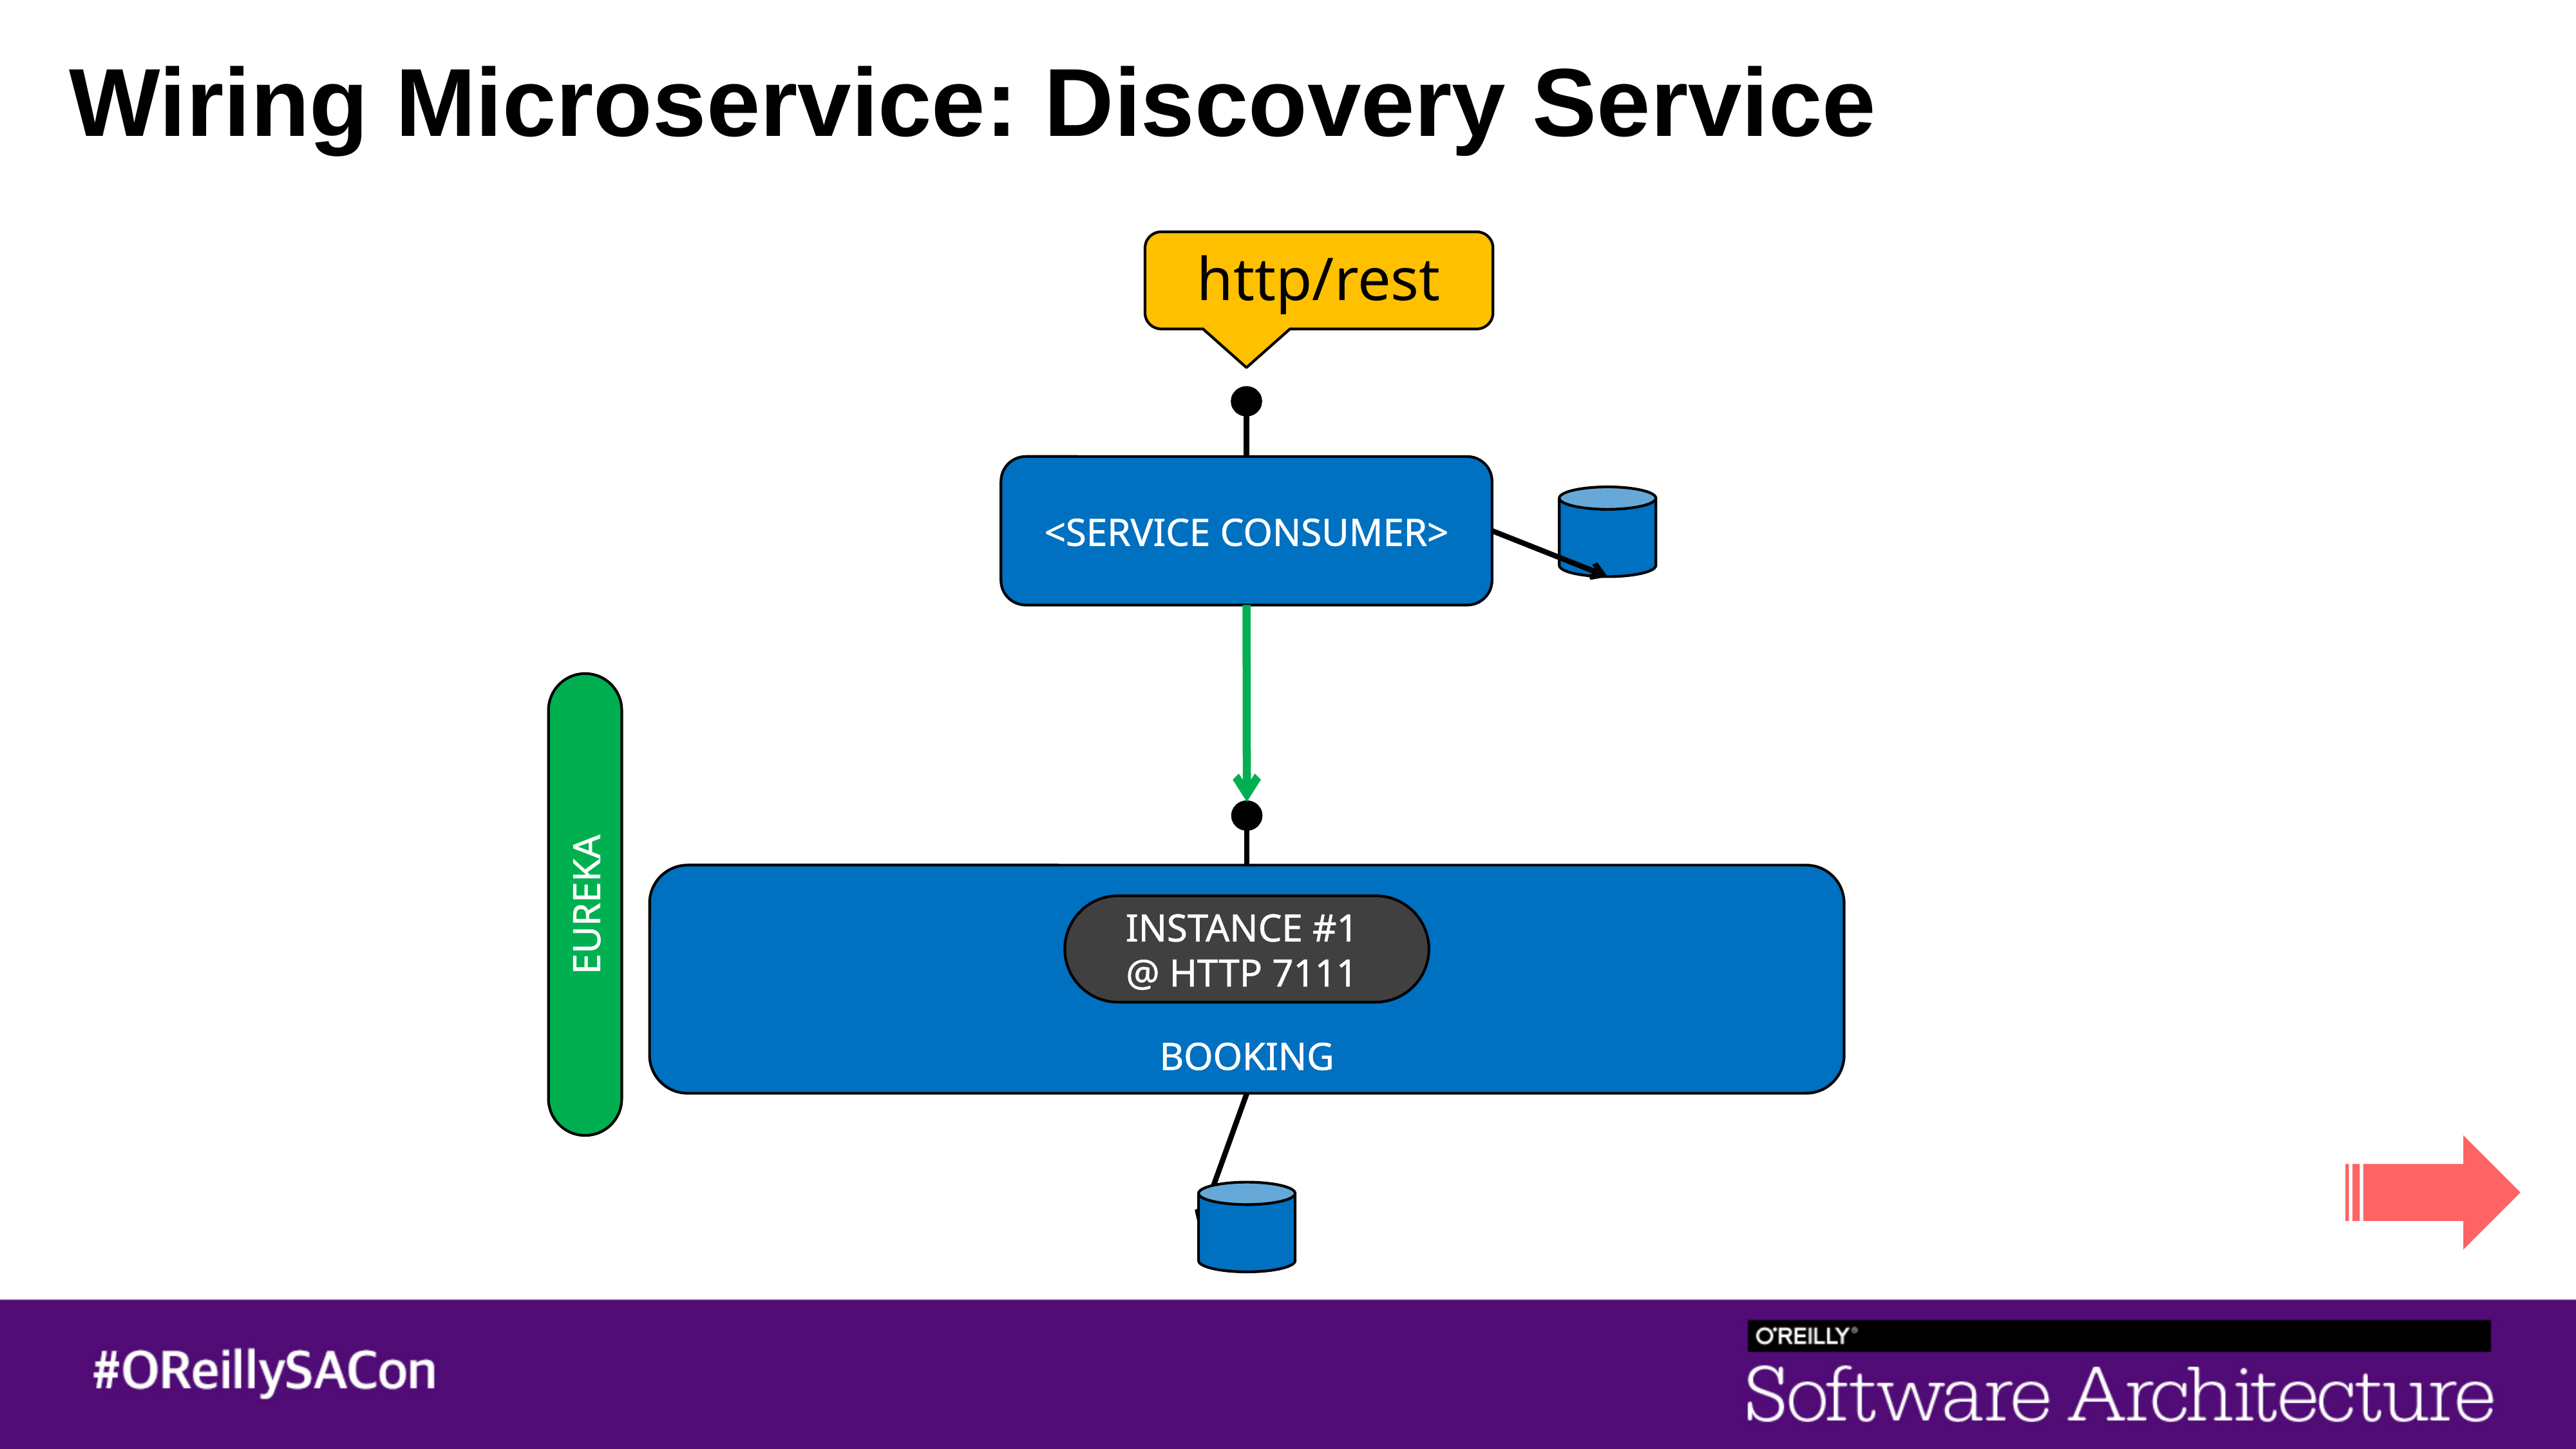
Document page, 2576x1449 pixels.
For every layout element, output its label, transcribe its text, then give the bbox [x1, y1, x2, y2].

picture [0, 0, 2576, 1449]
text_box http/rest [1144, 231, 1493, 368]
text_box [2345, 1164, 2349, 1221]
text_box EUREKA [548, 673, 622, 1136]
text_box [1001, 387, 1656, 605]
title Wiring Microservice: Discovery Service [65, 25, 2510, 169]
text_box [649, 801, 1844, 1273]
text_box [2352, 1164, 2360, 1221]
text_box [2363, 1135, 2521, 1250]
